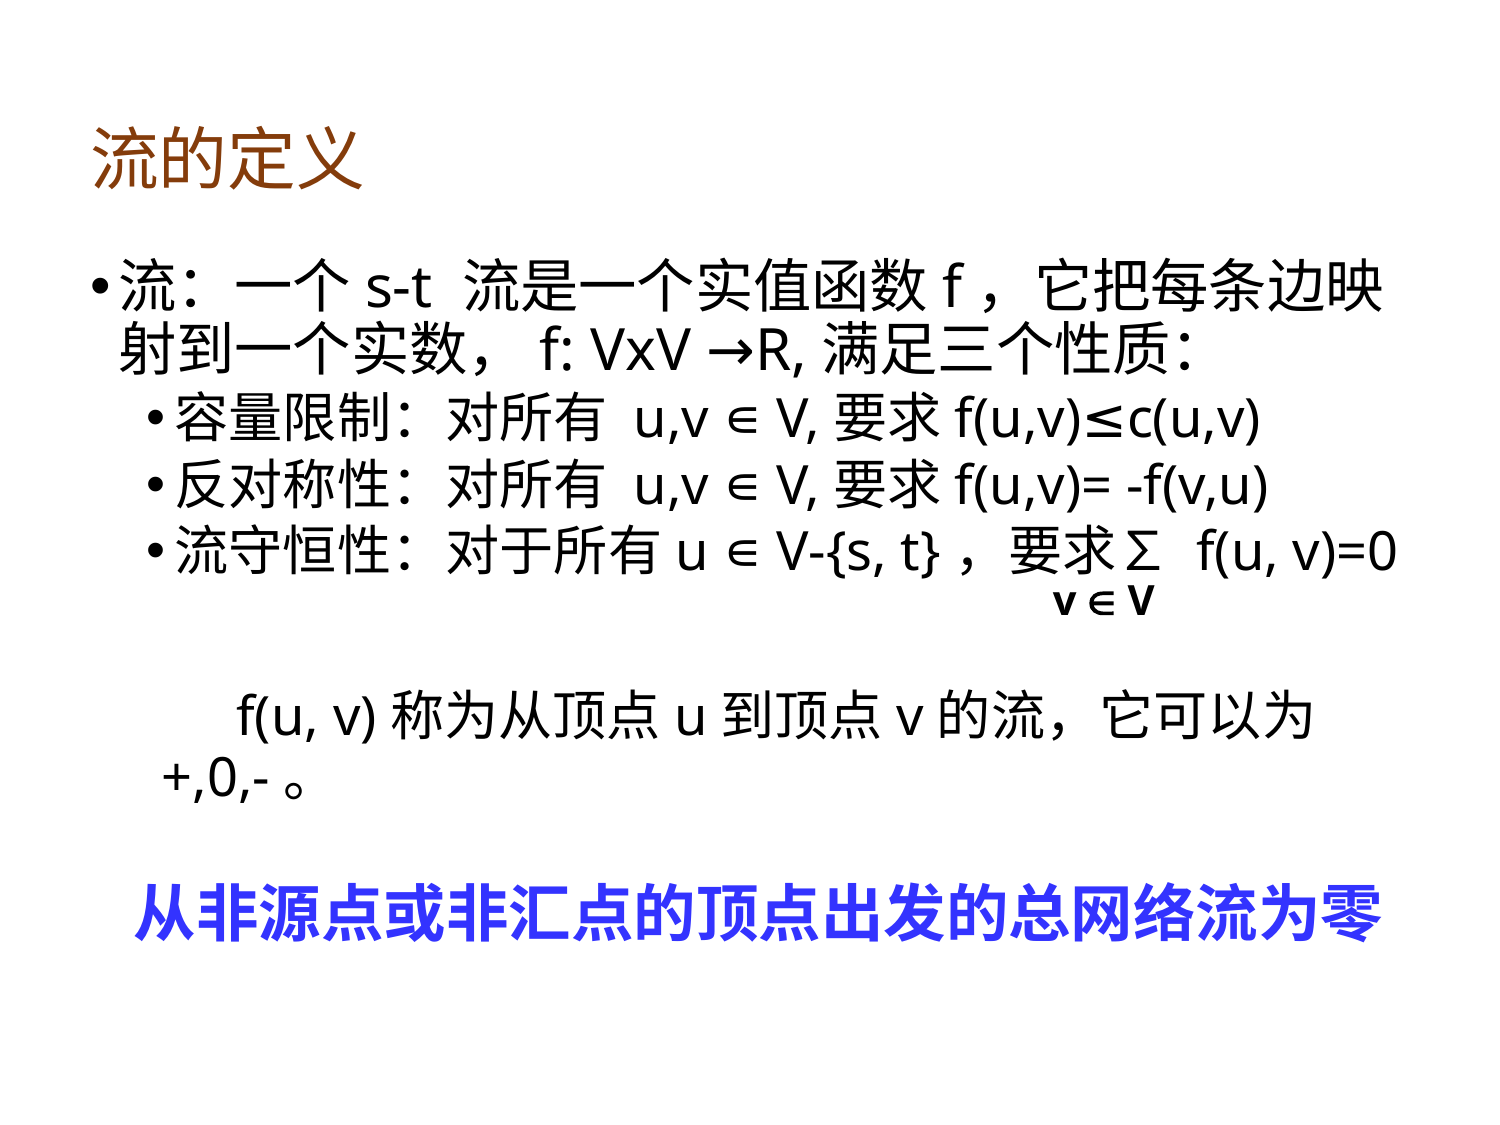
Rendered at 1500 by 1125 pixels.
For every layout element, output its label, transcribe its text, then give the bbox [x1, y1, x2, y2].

list 流：一个s-t 流是一个实值函数f，它把每条边映射到一个实数，f: VxV →R,满足三个性质： 容量限制：对所有 u,v ∊ V,要求f(u,v)≤c(u,v) 反对称性：对所有 u,v ∊ V,要求f(u,v)= -f(v,u) 流守恒性：对于所有u ∊ V-{s, t}，要求∑ f(u, v)=0 f(u, v)称为从顶点u到顶点v的流，它可以为+,0,-。 从非源点或非汇点的顶点出发的总网络流为零 [75, 249, 1425, 1000]
title 流的定义 [75, 75, 1425, 249]
text_box v  V [989, 588, 1230, 662]
